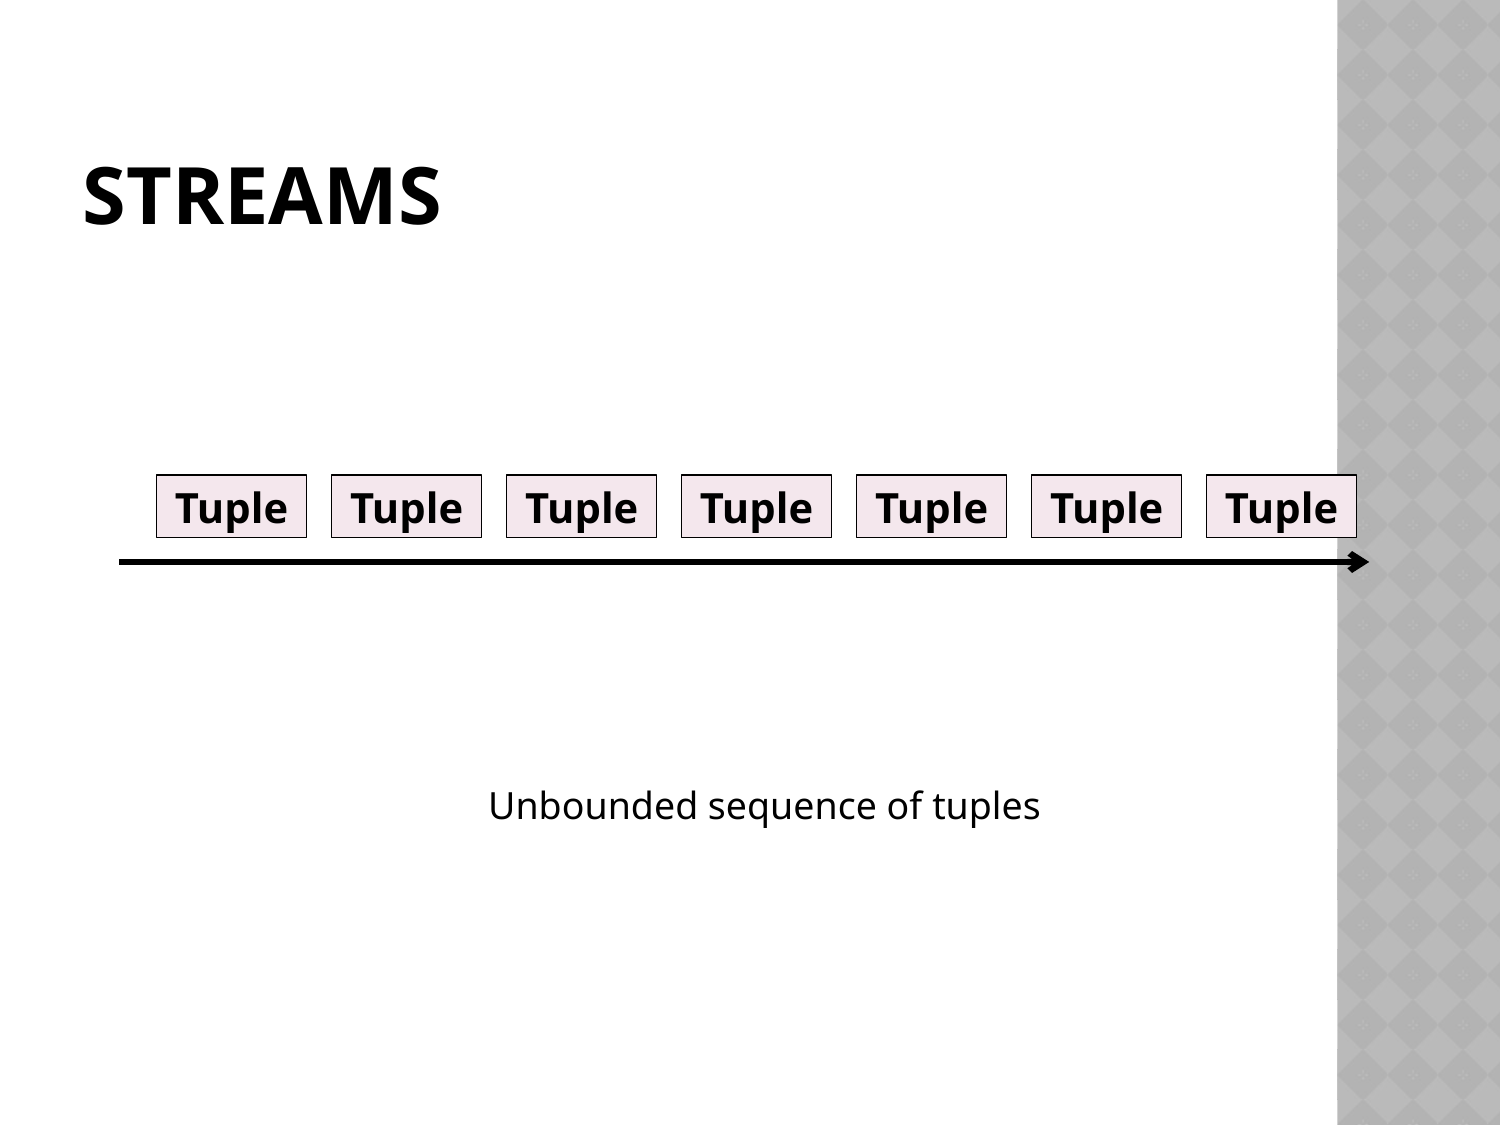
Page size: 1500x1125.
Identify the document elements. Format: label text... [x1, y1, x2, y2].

text_box Tuple [856, 474, 1007, 538]
text_box Tuple [506, 474, 657, 538]
text_box Tuple [1031, 474, 1182, 538]
text_box Tuple [331, 474, 482, 538]
text_box Tuple [156, 474, 307, 538]
text_box Tuple [1206, 474, 1357, 538]
title Streams [75, 52, 1263, 240]
text_box Unbounded sequence of tuples [473, 774, 1057, 835]
text_box Tuple [681, 474, 832, 538]
